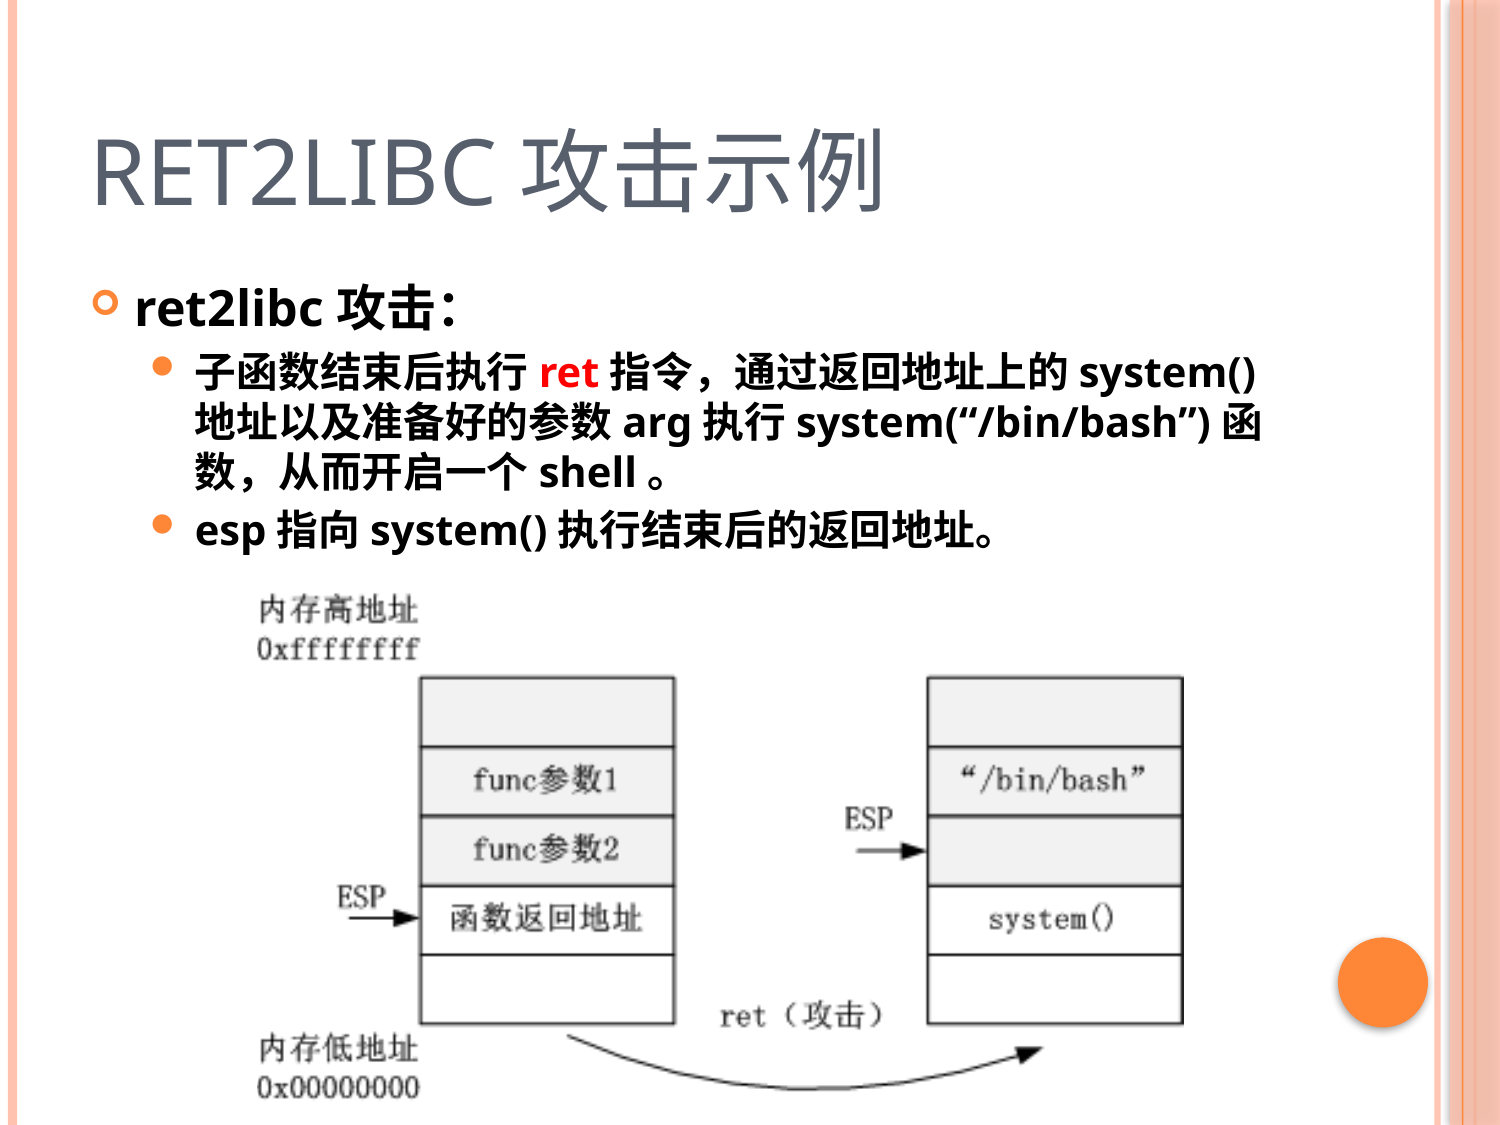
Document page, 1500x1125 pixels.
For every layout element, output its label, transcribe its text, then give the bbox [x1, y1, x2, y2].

title ret2libc攻击示例 [75, 45, 1300, 233]
list ret2libc攻击： 子函数结束后执行ret指令，通过返回地址上的system()地址以及准备好的参数arg执行system(“/bin/bash”)函数，从而开启一个shell。 esp指向system()执行结束后的返回地址。 [75, 269, 1300, 1086]
picture [257, 587, 1185, 1112]
